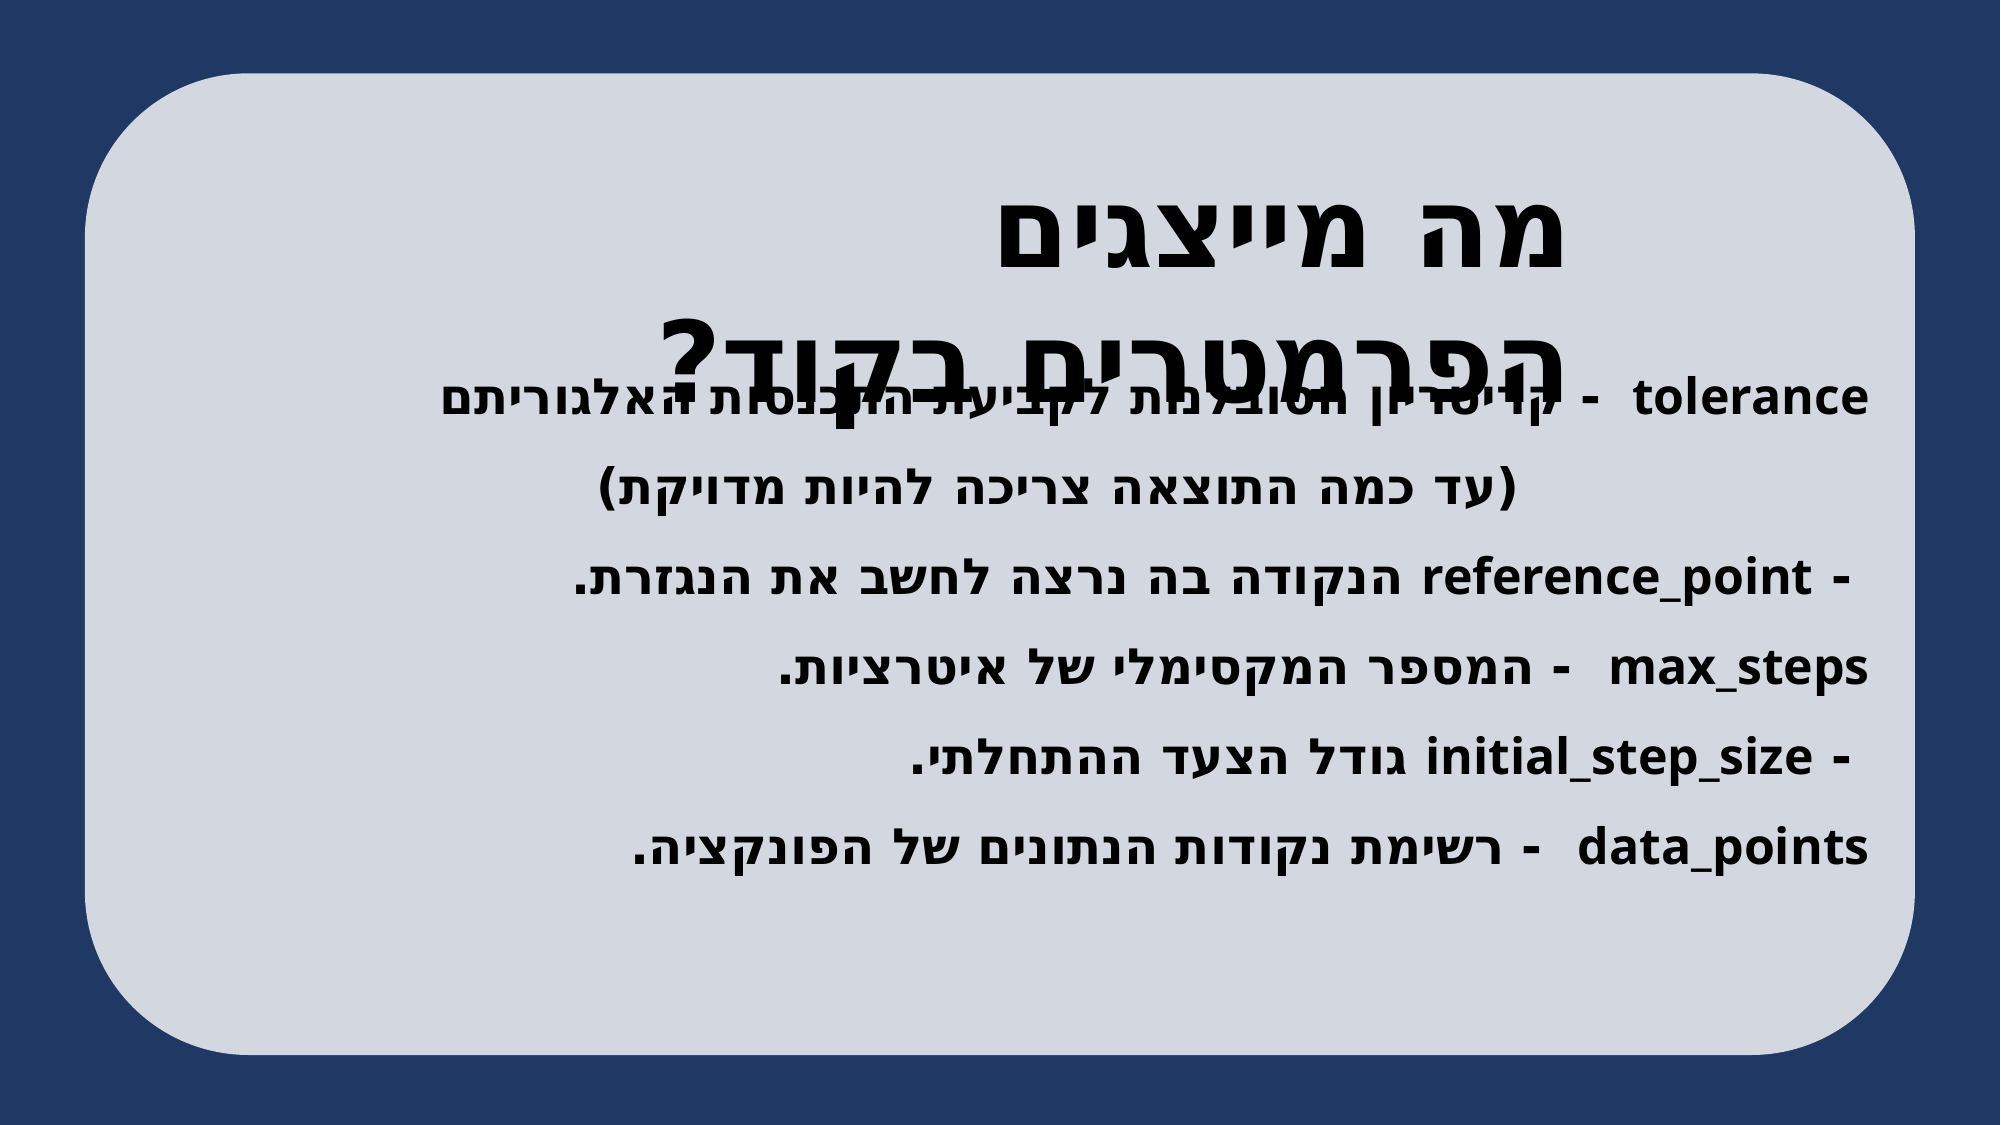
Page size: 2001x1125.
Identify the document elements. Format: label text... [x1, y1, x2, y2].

text_box [83, 72, 1916, 1057]
text_box מה מייצגים הפרמטרים בקוד? [412, 147, 1588, 327]
text_box tolerance - קריטריון הסובלנות לקביעת התכנסות האלגוריתם (עד כמה התוצאה צריכה להיות מדויקת) - reference_point הנקודה בה נרצה לחשב את הנגזרת. max_steps - המספר המקסימלי של איטרציות. - initial_step_size גודל הצעד ההתחלתי. data_points - רשימת נקודות הנתונים של הפונקציה. [32, 327, 1885, 883]
